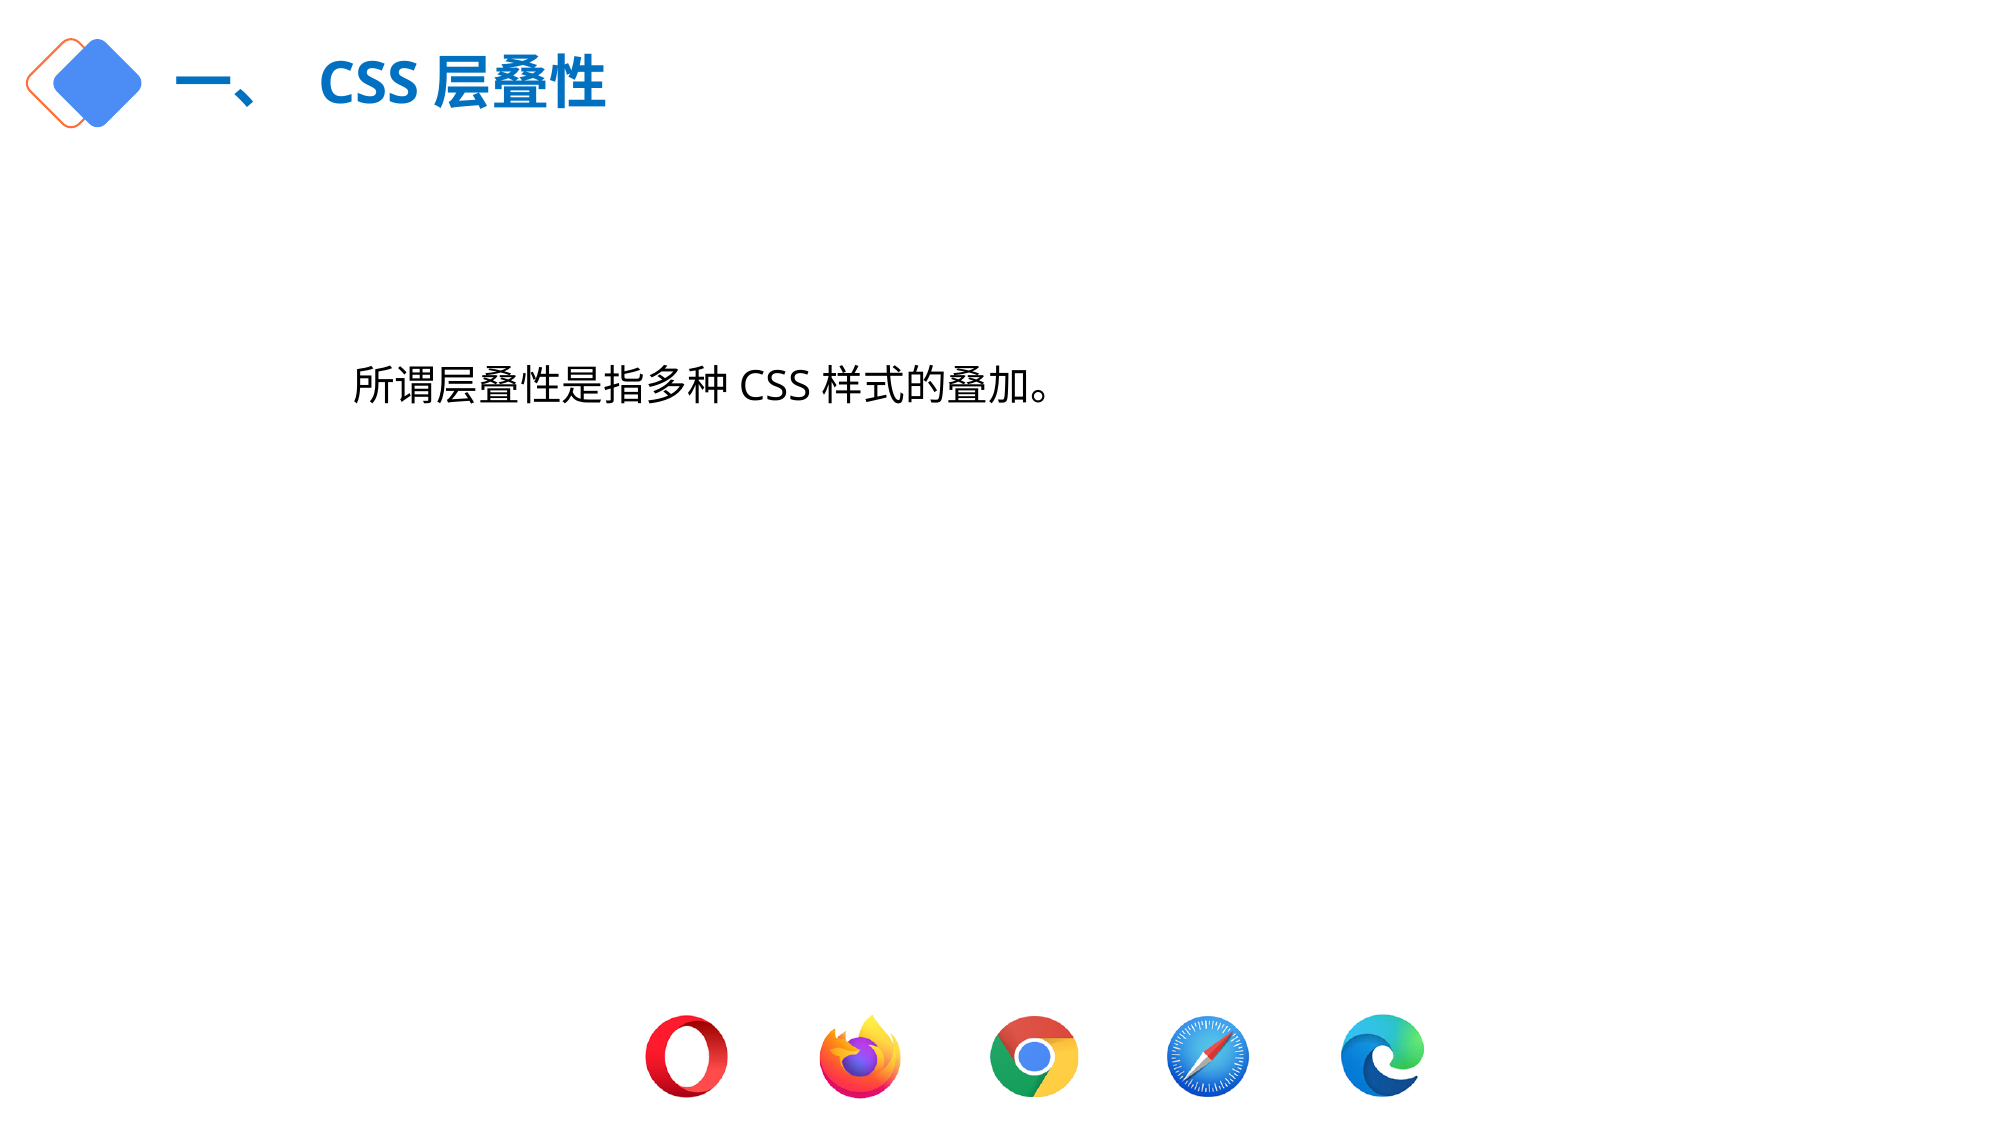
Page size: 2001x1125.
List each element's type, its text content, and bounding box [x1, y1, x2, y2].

text_box 所谓层叠性是指多种CSS样式的叠加。 [338, 326, 1638, 416]
title 一、 CSS层叠性 [159, 25, 929, 144]
picture [568, 999, 1545, 1110]
